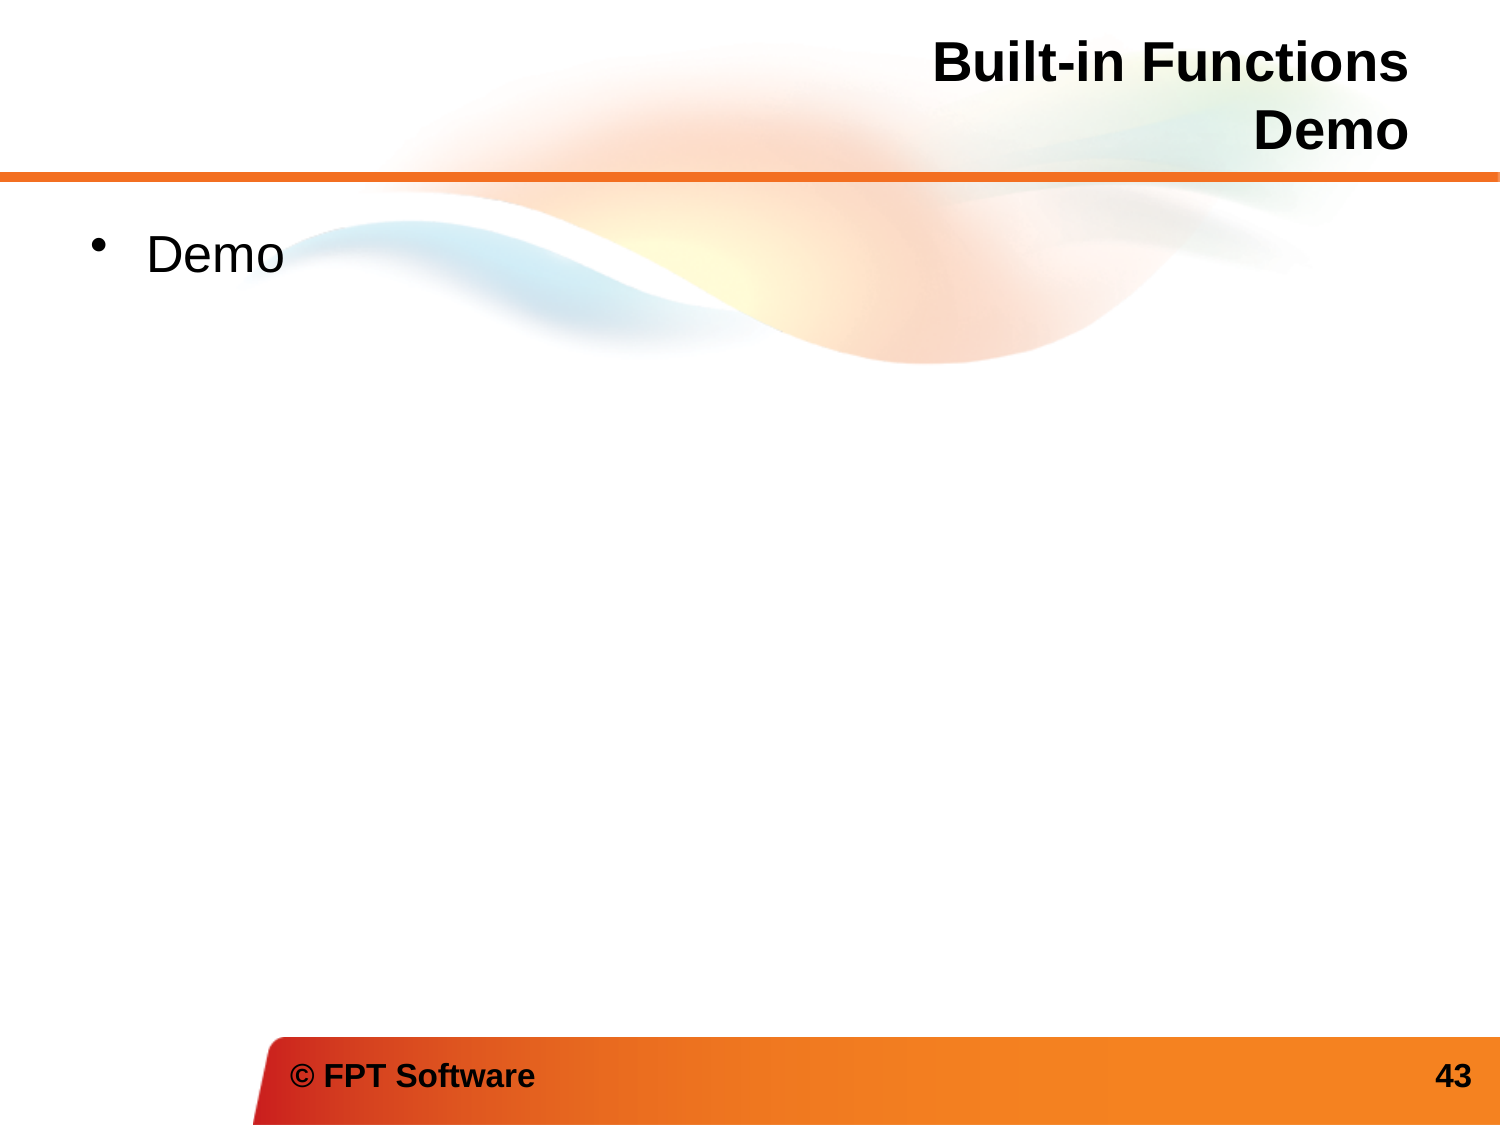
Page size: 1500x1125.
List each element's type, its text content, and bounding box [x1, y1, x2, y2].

picture [0, 0, 1500, 212]
picture [253, 1037, 1500, 1125]
title Built-in Functions Demo [437, 24, 1425, 161]
list Demo [75, 212, 1425, 1005]
